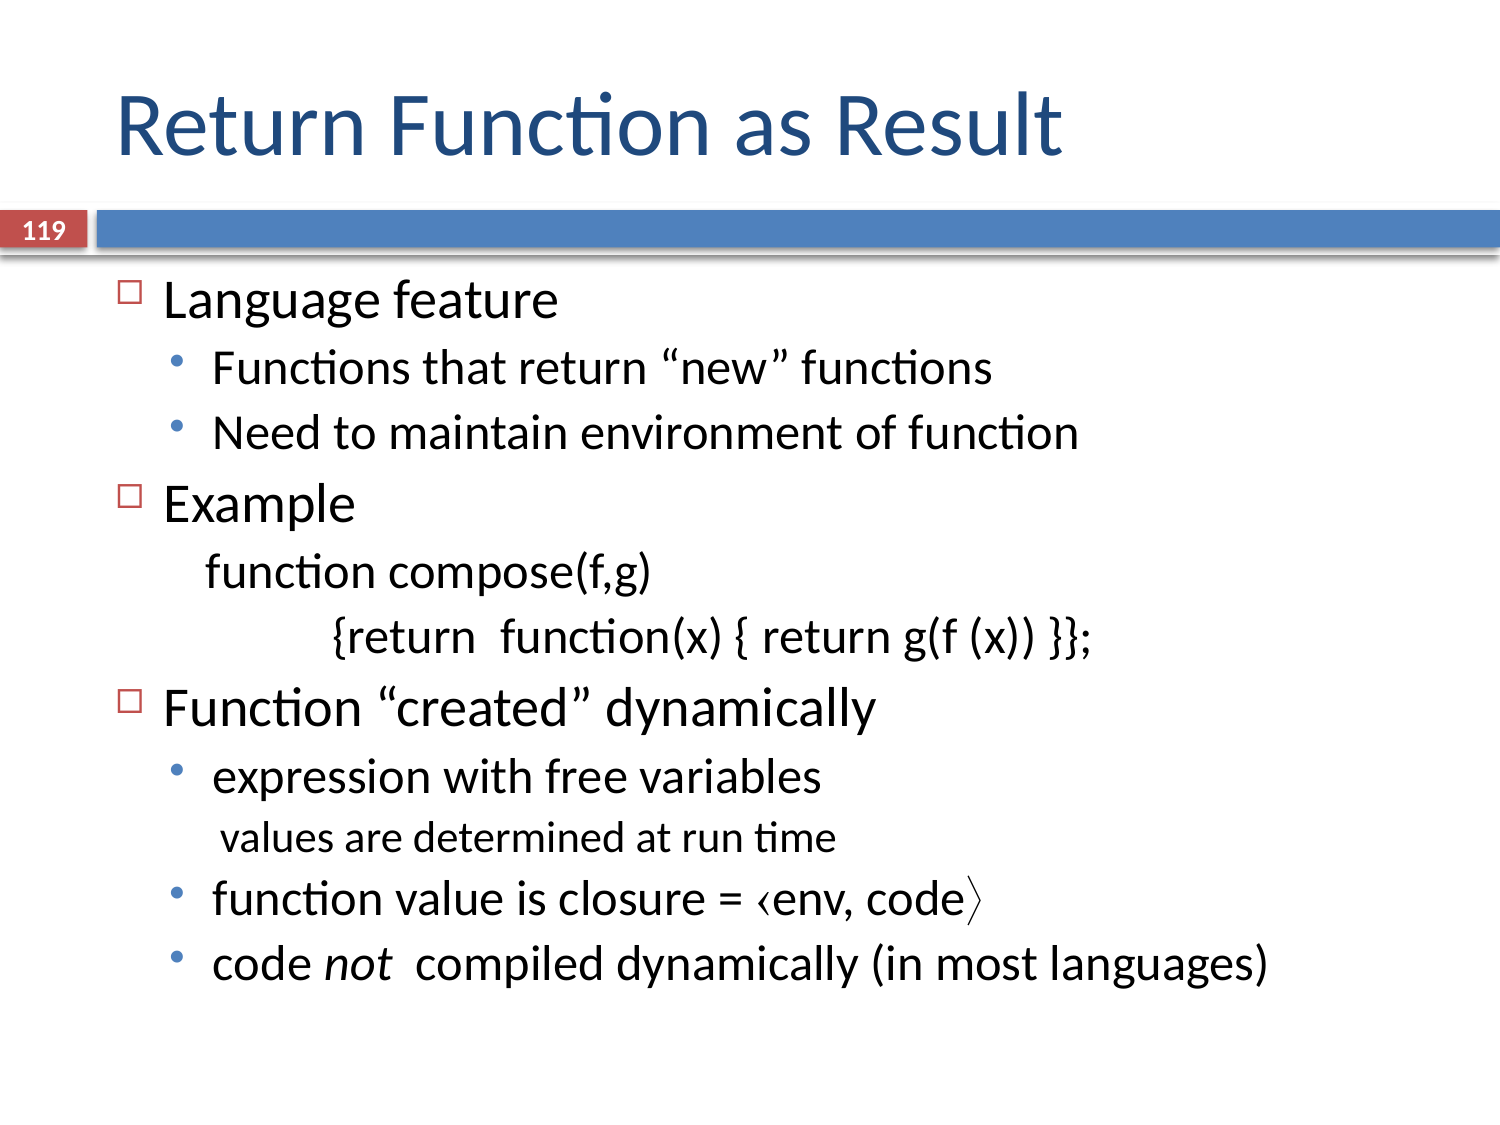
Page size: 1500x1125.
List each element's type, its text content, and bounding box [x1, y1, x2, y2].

title Return Function as Result [100, 37, 1438, 200]
slide_number 119 [0, 208, 88, 249]
list Language feature Functions that return “new” functions Need to maintain environment of function Example function compose(f,g) {return function(x) { return g(f (x)) }}; Function “created” dynamically expression with free variables values are determined at run time function value is closure = env, code code not compiled dynamically (in most languages) [100, 262, 1438, 1005]
